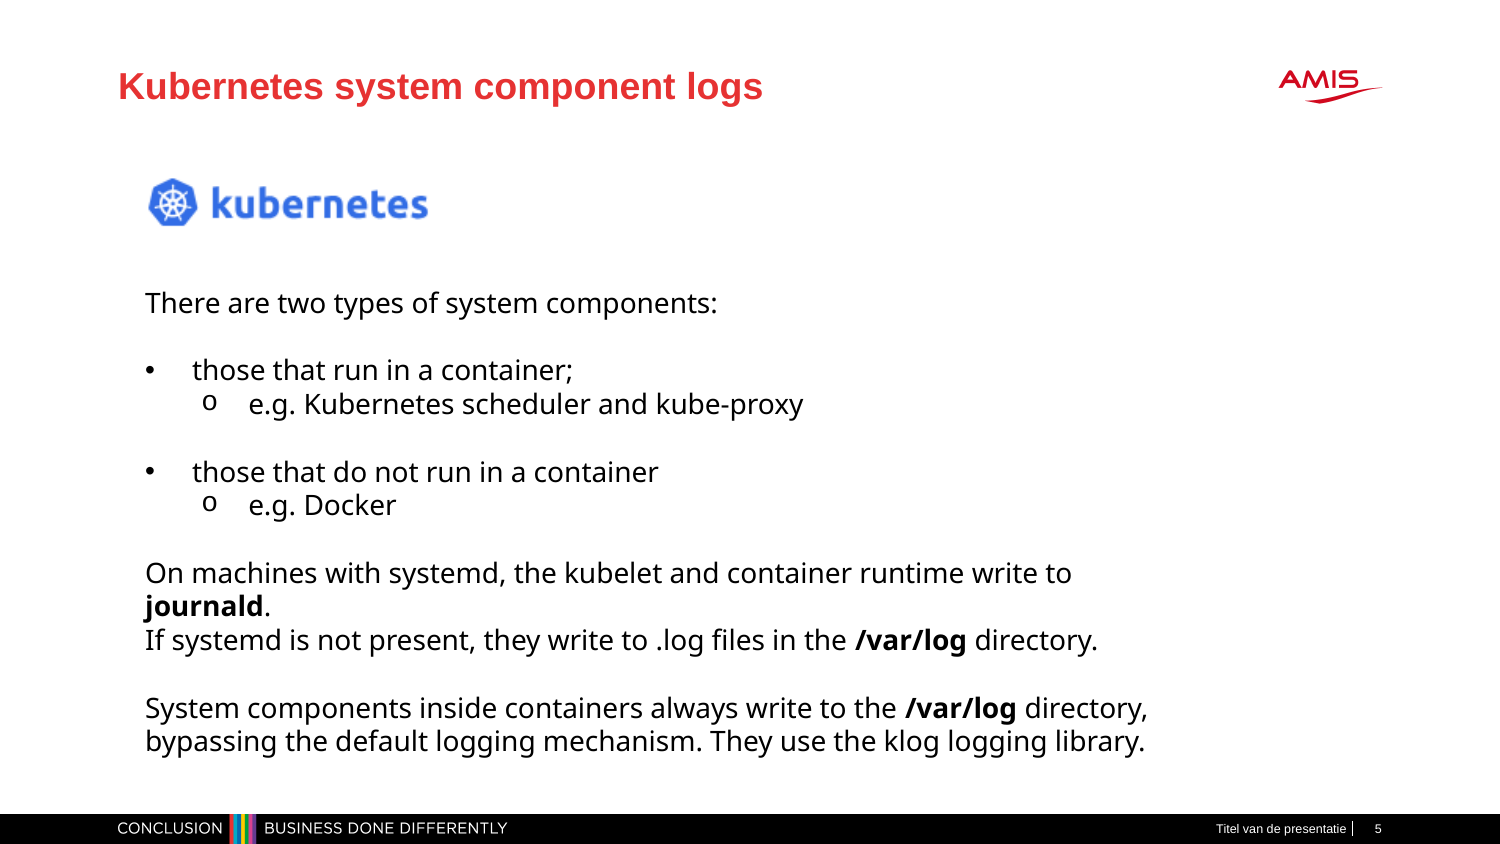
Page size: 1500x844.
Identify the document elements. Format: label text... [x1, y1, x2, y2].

picture [239, 814, 1500, 844]
picture [0, 814, 236, 844]
footer Titel van de presentatie [814, 820, 1347, 839]
text_box There are two types of system components: those that run in a container; e.g. Kubernetes scheduler and kube-proxy those that do not run in a container e.g. Docker On machines with systemd, the kubelet and container runtime write to journald. If systemd is not present, they write to .log files in the /var/log directory. System components inside containers always write to the /var/log directory, bypassing the default logging mechanism. They use the klog logging library. [130, 277, 1205, 799]
slide_number 5 [1358, 820, 1382, 839]
picture [1205, 58, 1388, 106]
title Kubernetes system component logs [118, 47, 1205, 130]
picture [130, 155, 472, 253]
